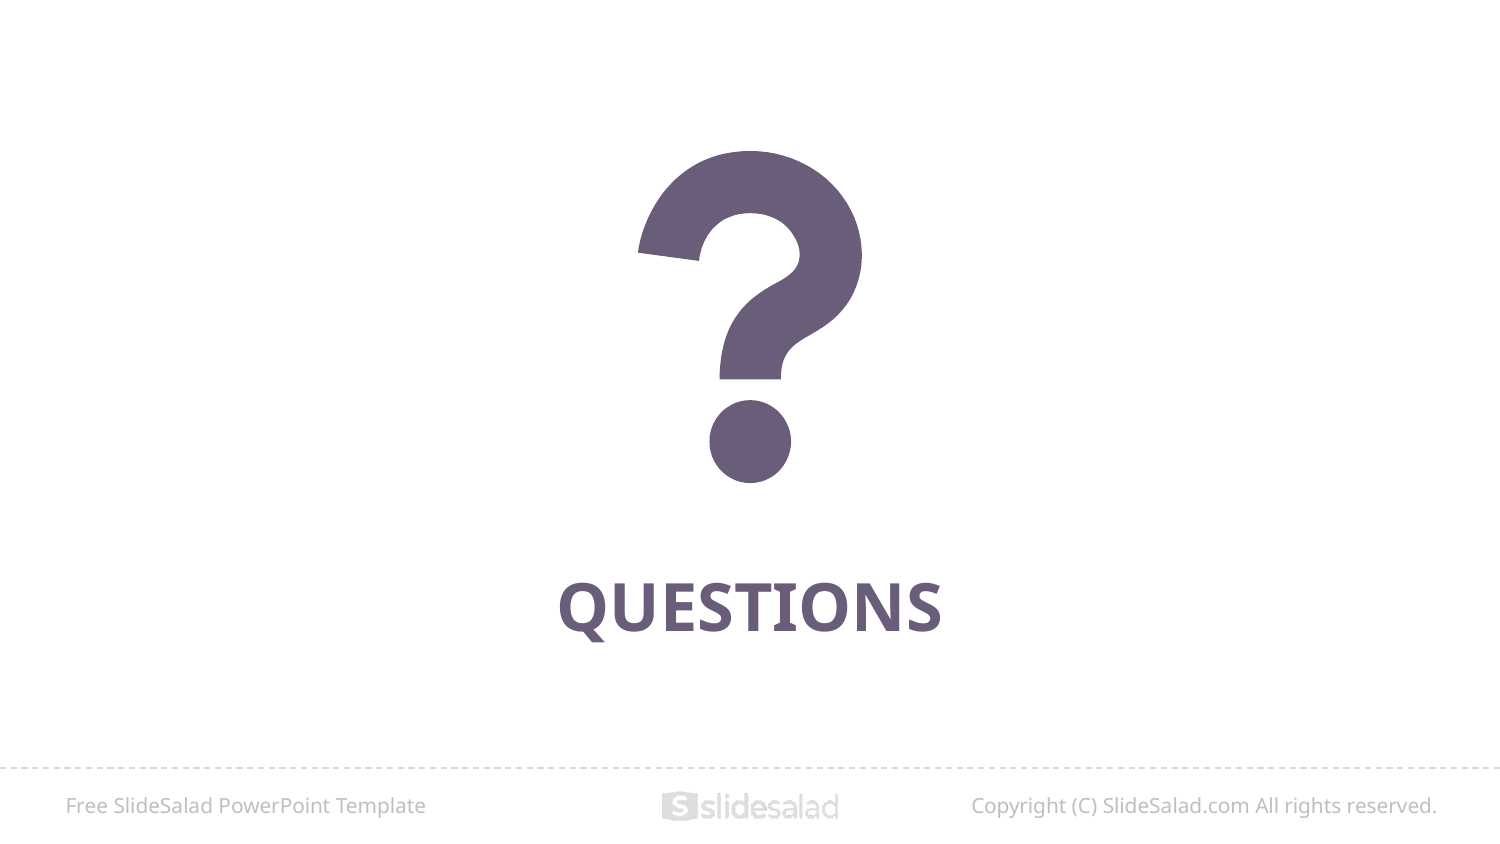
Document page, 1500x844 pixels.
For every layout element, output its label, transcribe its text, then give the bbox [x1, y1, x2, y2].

picture [662, 791, 838, 823]
text_box QUESTIONS [451, 565, 1049, 646]
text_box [637, 150, 863, 484]
